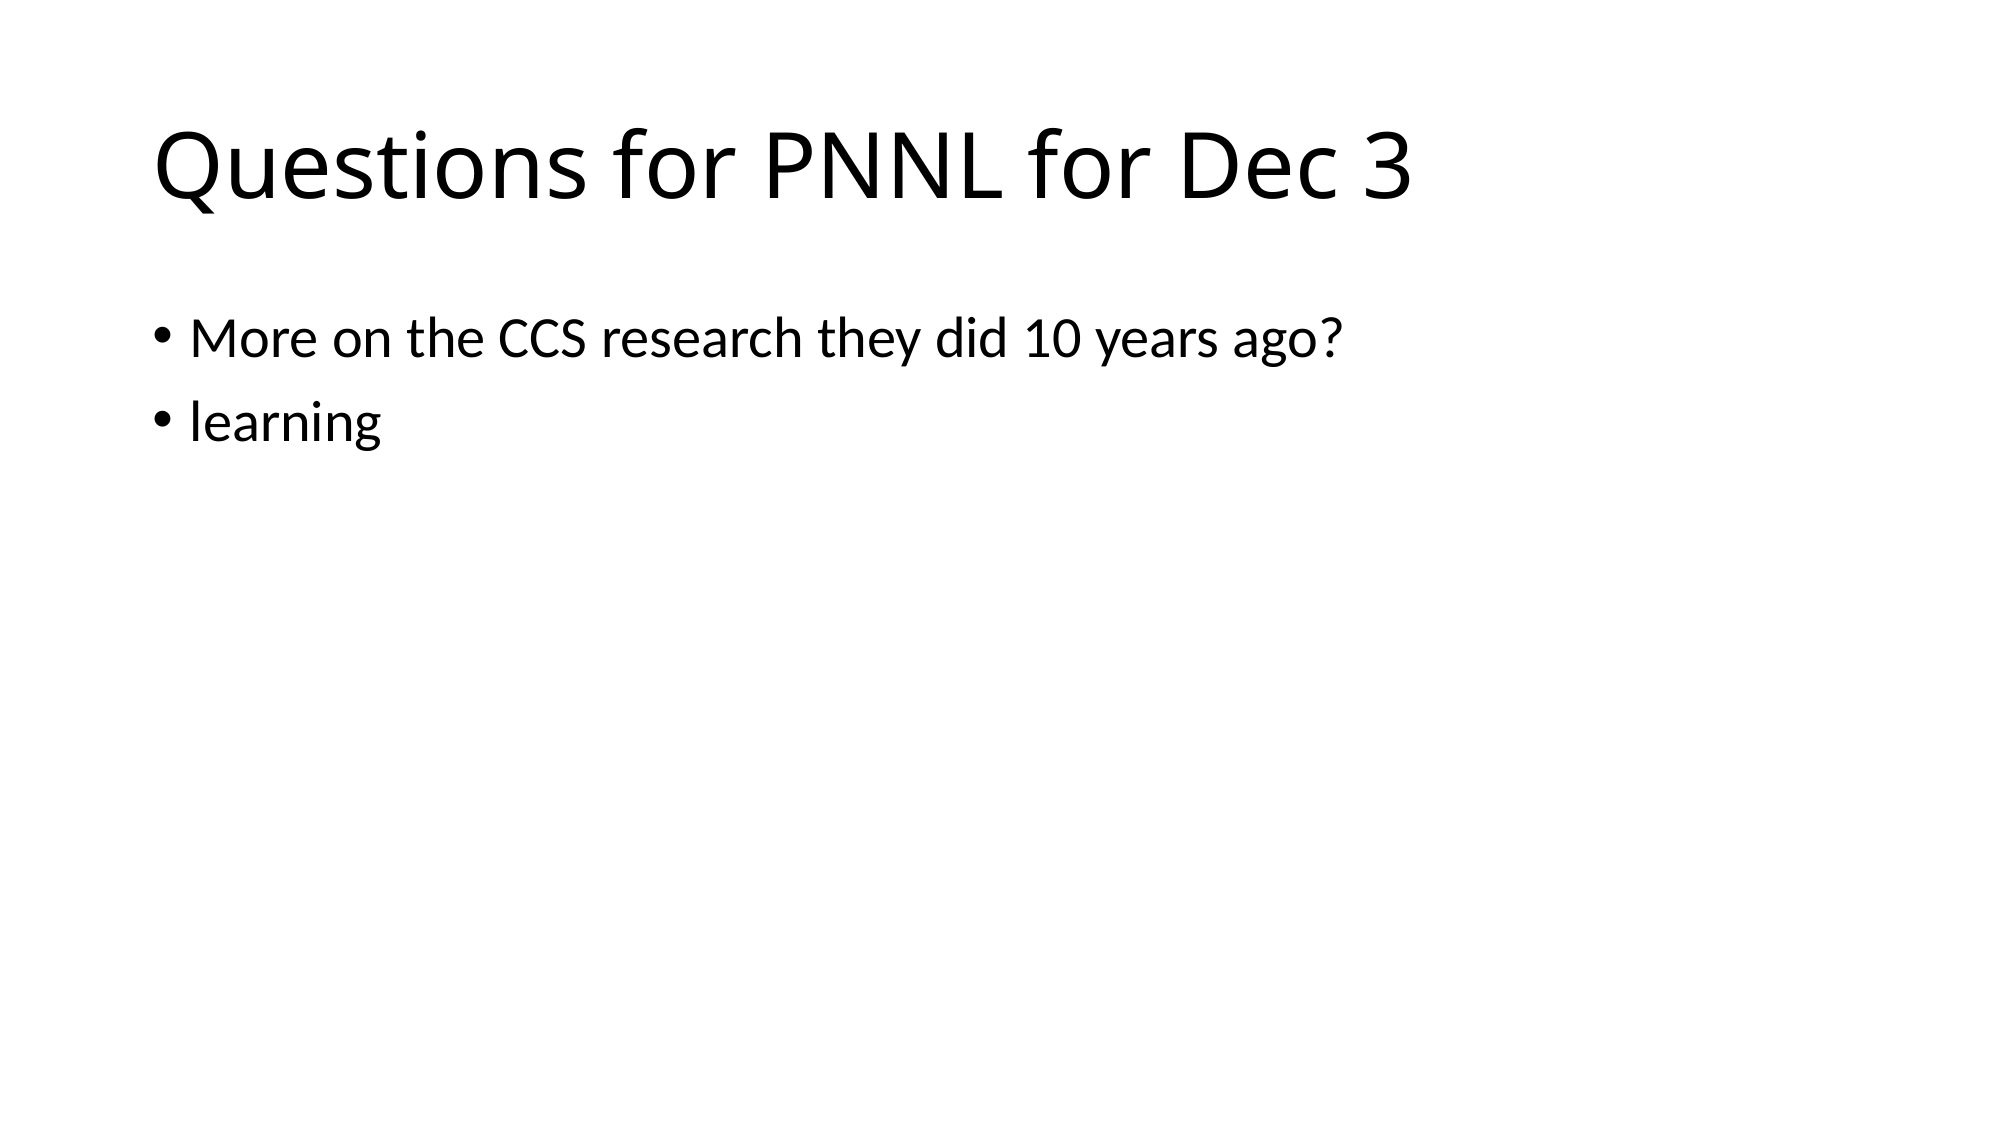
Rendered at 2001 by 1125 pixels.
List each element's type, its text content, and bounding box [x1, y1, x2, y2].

title Questions for PNNL for Dec 3 [137, 59, 1863, 278]
list More on the CCS research they did 10 years ago? learning [137, 299, 1863, 1014]
